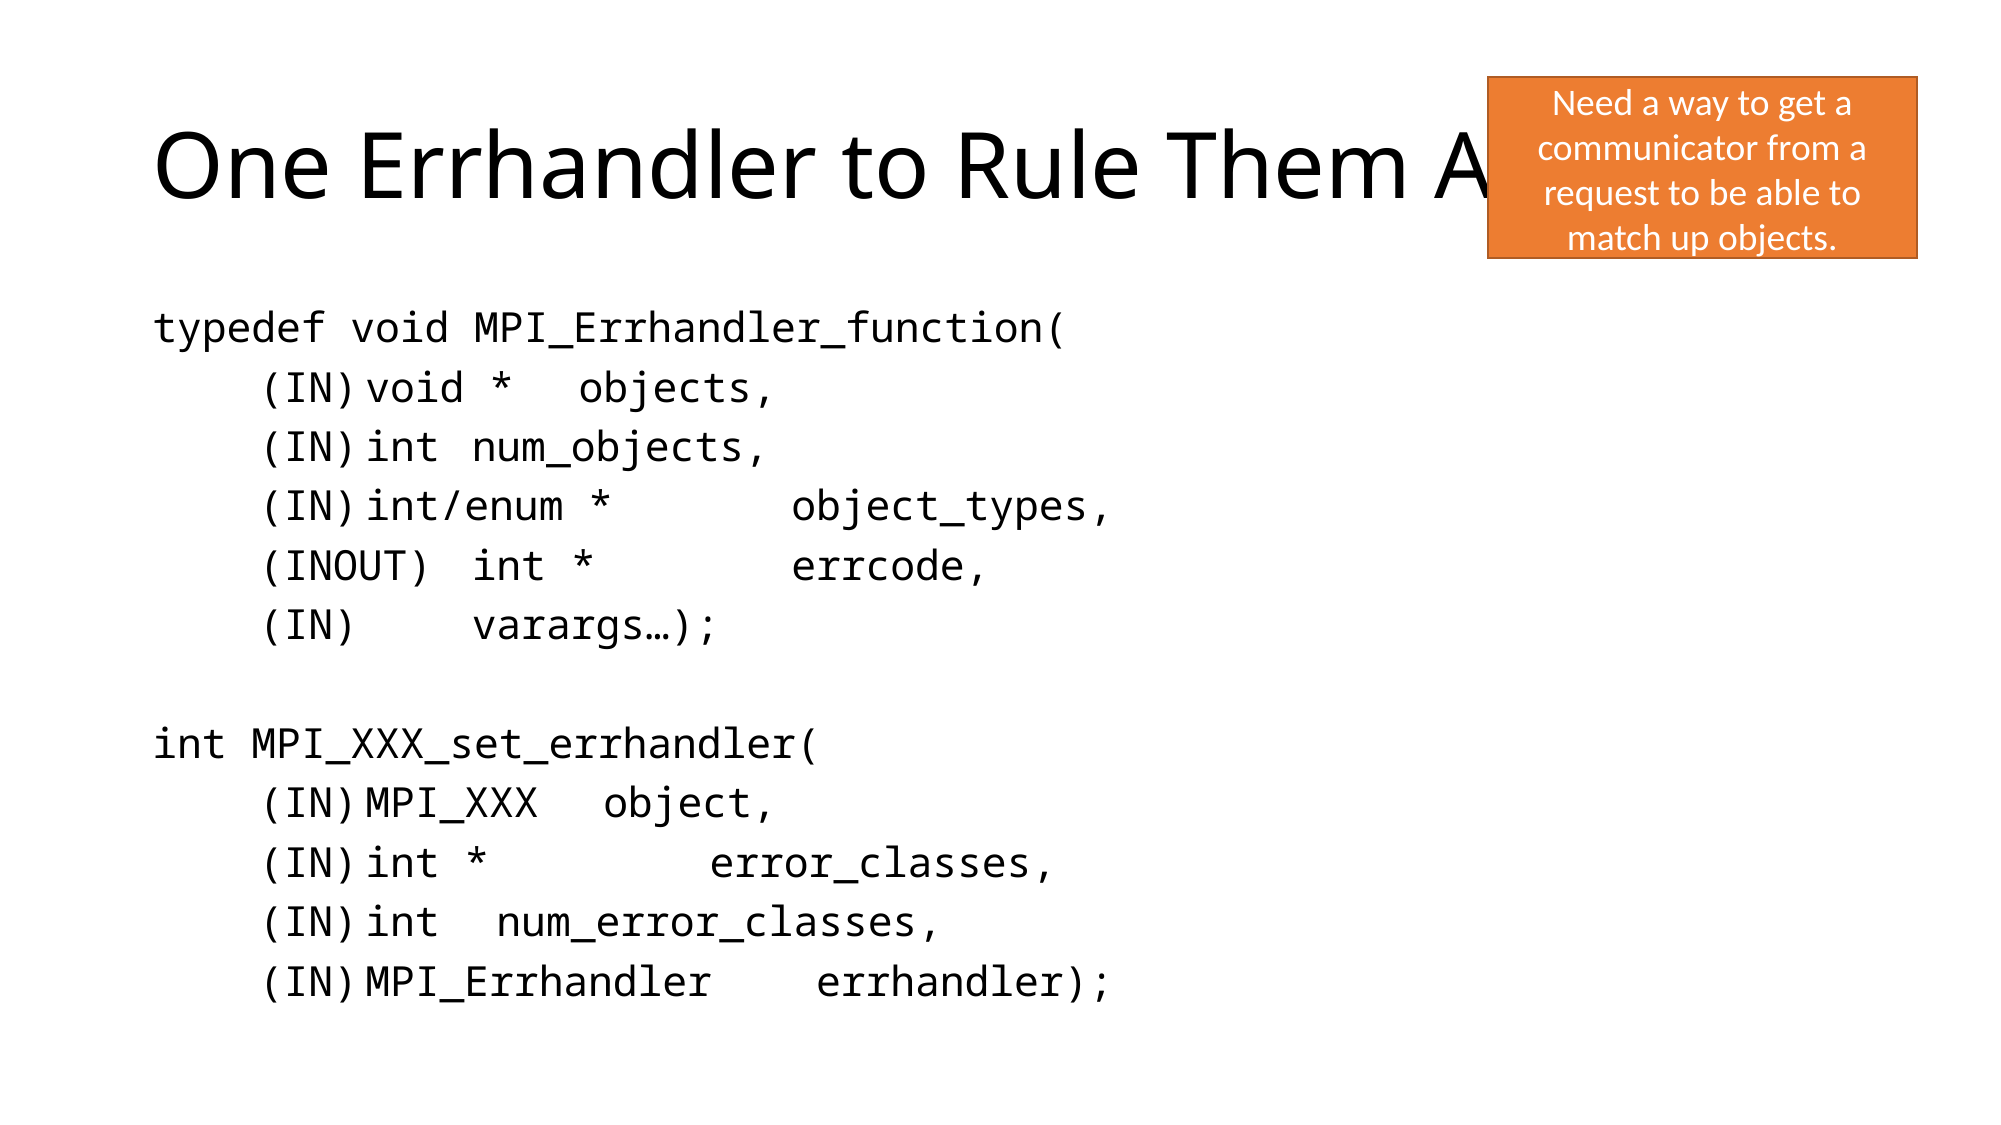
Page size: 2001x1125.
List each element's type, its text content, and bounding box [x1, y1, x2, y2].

text_box Need a way to get a communicator from a request to be able to match up objects. [1487, 76, 1918, 259]
title One Errhandler to Rule Them All [137, 59, 1863, 278]
list typedef void MPI_Errhandler_function( (IN) void * objects, (IN) int num_objects, (IN) int/enum * object_types, (INOUT) int * errcode, (IN) varargs…); int MPI_XXX_set_errhandler( (IN) MPI_XXX object, (IN) int * error_classes, (IN) int num_error_classes, (IN) MPI_Errhandler errhandler); [137, 299, 1863, 1014]
